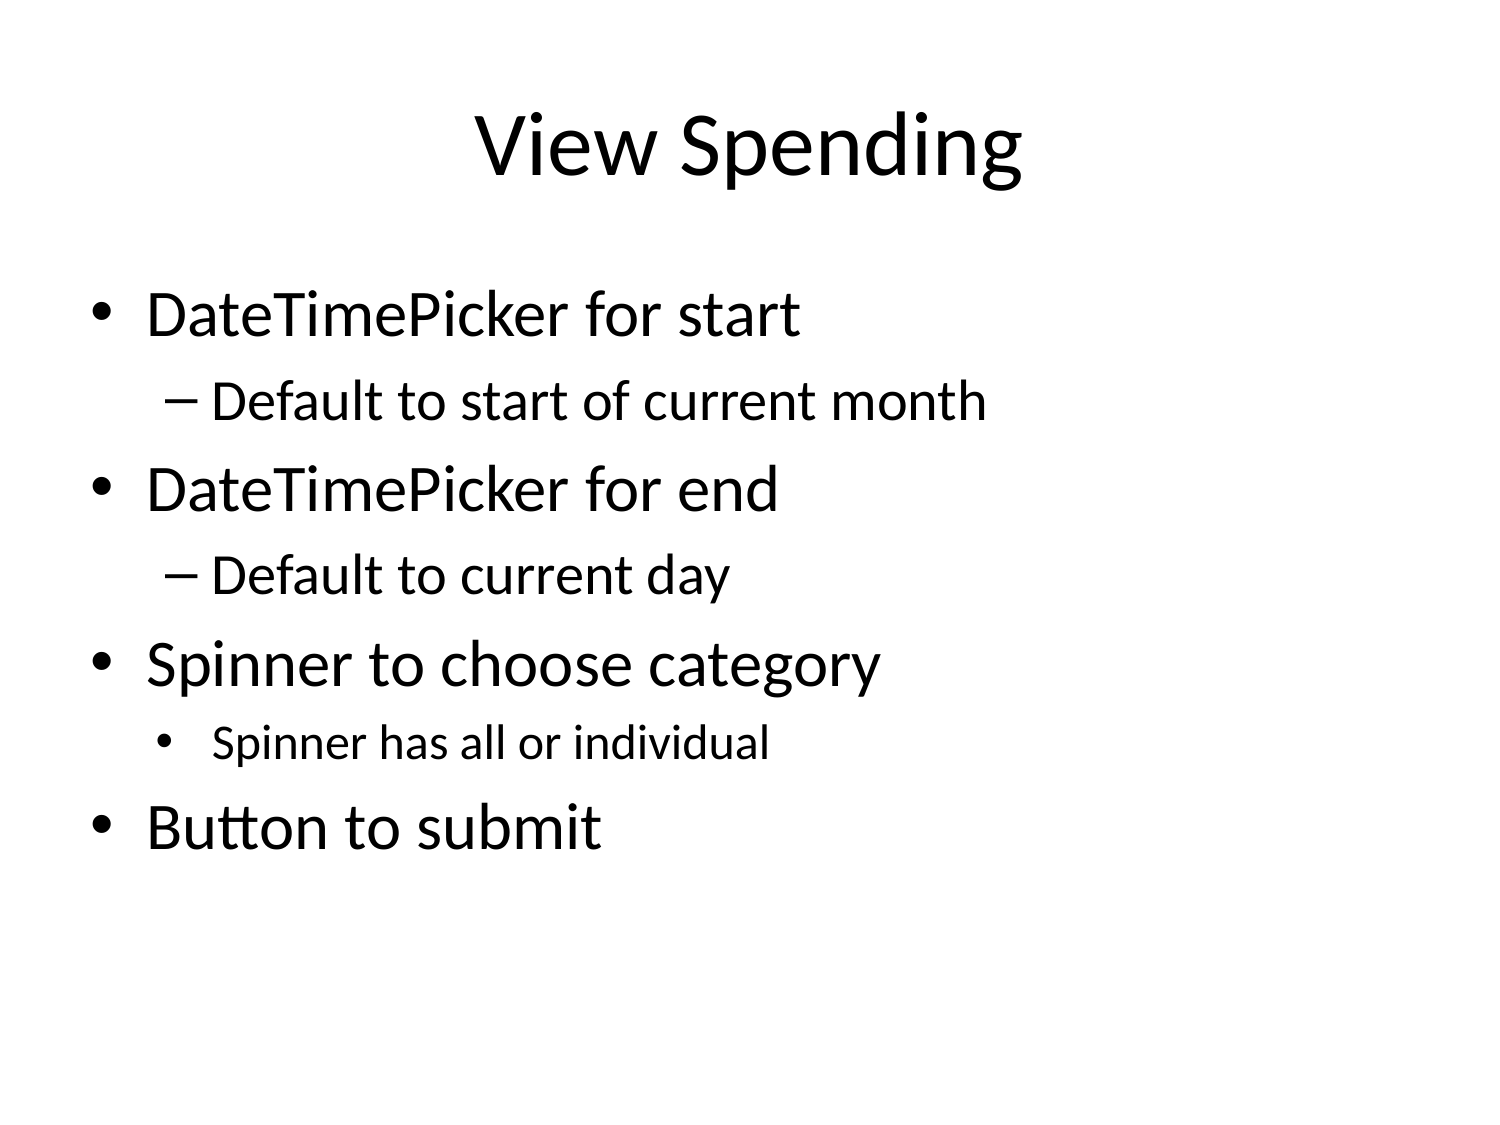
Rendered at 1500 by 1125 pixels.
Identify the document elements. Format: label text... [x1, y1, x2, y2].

title View Spending [75, 45, 1425, 233]
list DateTimePicker for start Default to start of current month DateTimePicker for end Default to current day Spinner to choose category Spinner has all or individual Button to submit [75, 262, 1425, 1005]
